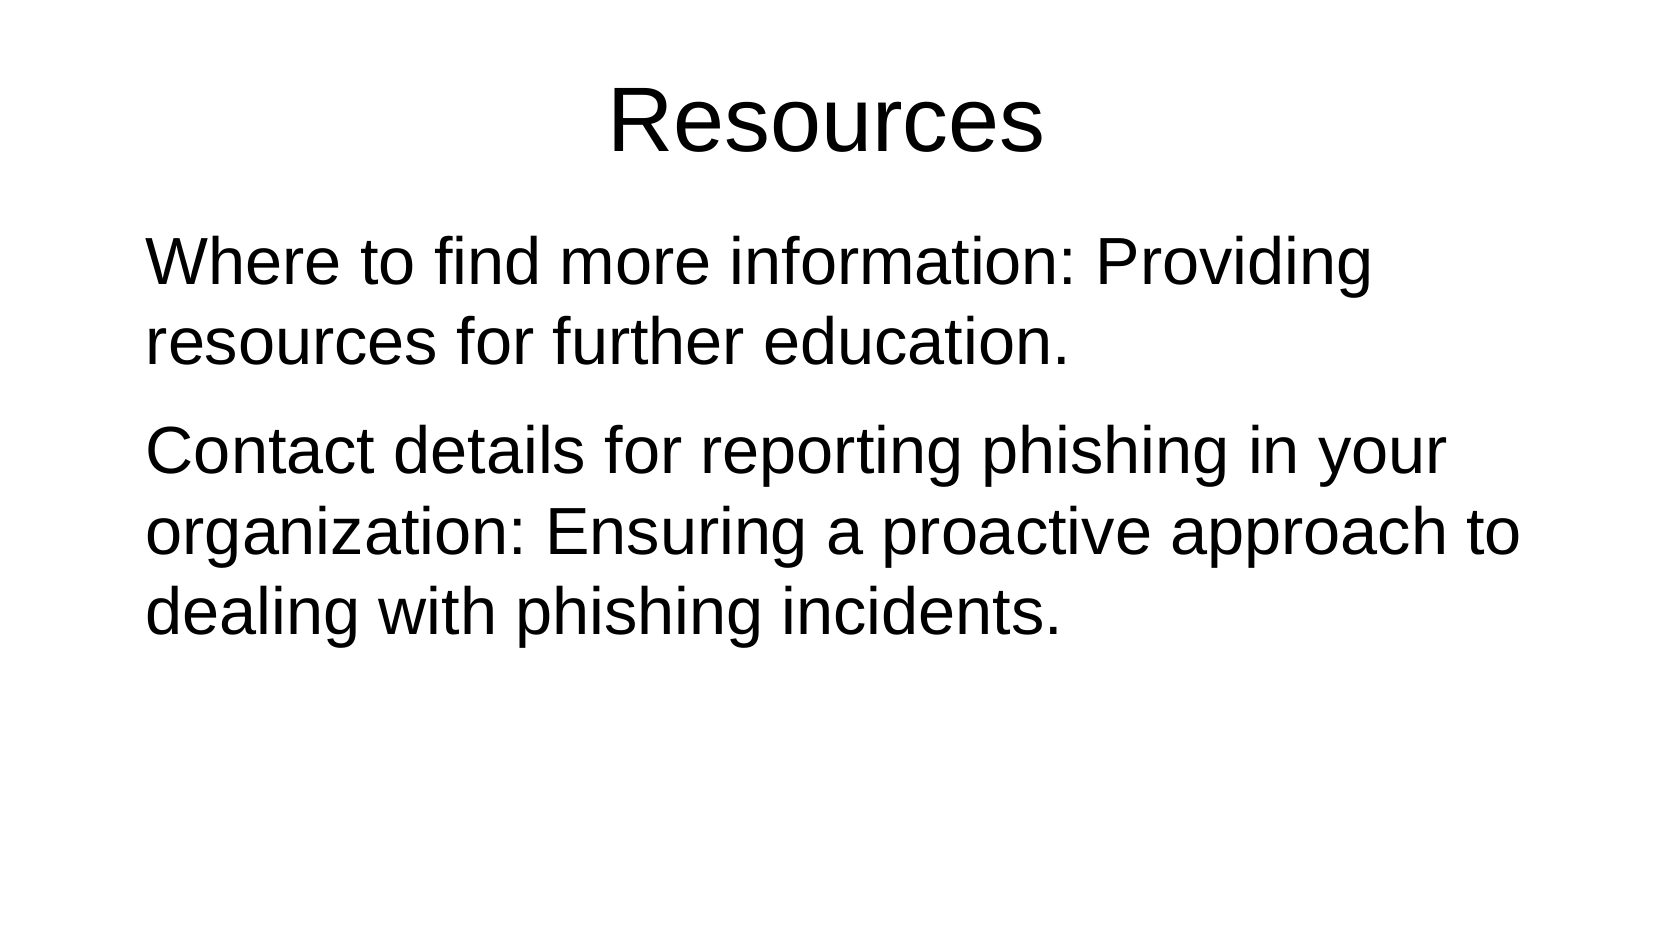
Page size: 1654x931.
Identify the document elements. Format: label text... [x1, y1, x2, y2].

list Where to find more information: Providing resources for further education. Contact details for reporting phishing in your organization: Ensuring a proactive approach to dealing with phishing incidents. [75, 217, 1564, 757]
title Resources [82, 37, 1571, 193]
